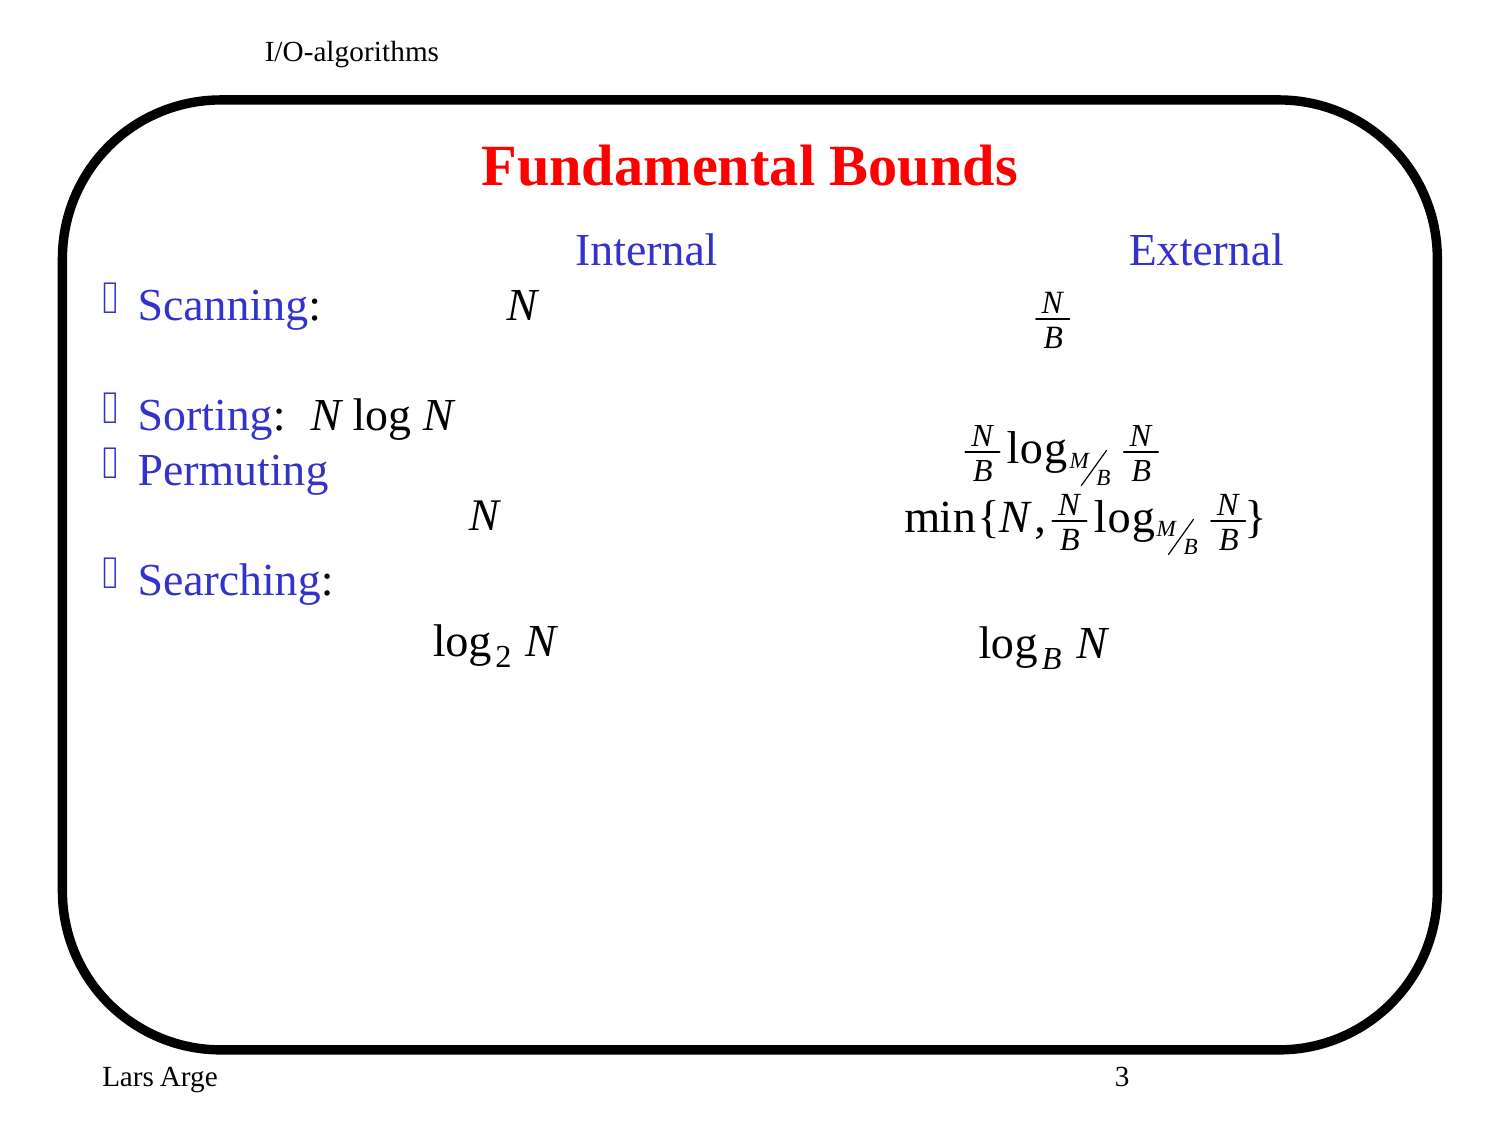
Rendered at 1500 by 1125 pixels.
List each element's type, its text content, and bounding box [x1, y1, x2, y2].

text_box Lars Arge [87, 1050, 400, 1125]
picture [424, 610, 574, 680]
text_box <number> [1100, 1050, 1413, 1125]
picture [1026, 274, 1082, 359]
text_box Internal External Scanning: N Sorting: N log N Permuting Searching: [87, 212, 1413, 1025]
picture [970, 612, 1124, 682]
picture [458, 489, 513, 544]
picture [895, 407, 1276, 565]
text_box Fundamental Bounds [112, 112, 1388, 212]
text_box I/O-algorithms [249, 24, 1238, 88]
